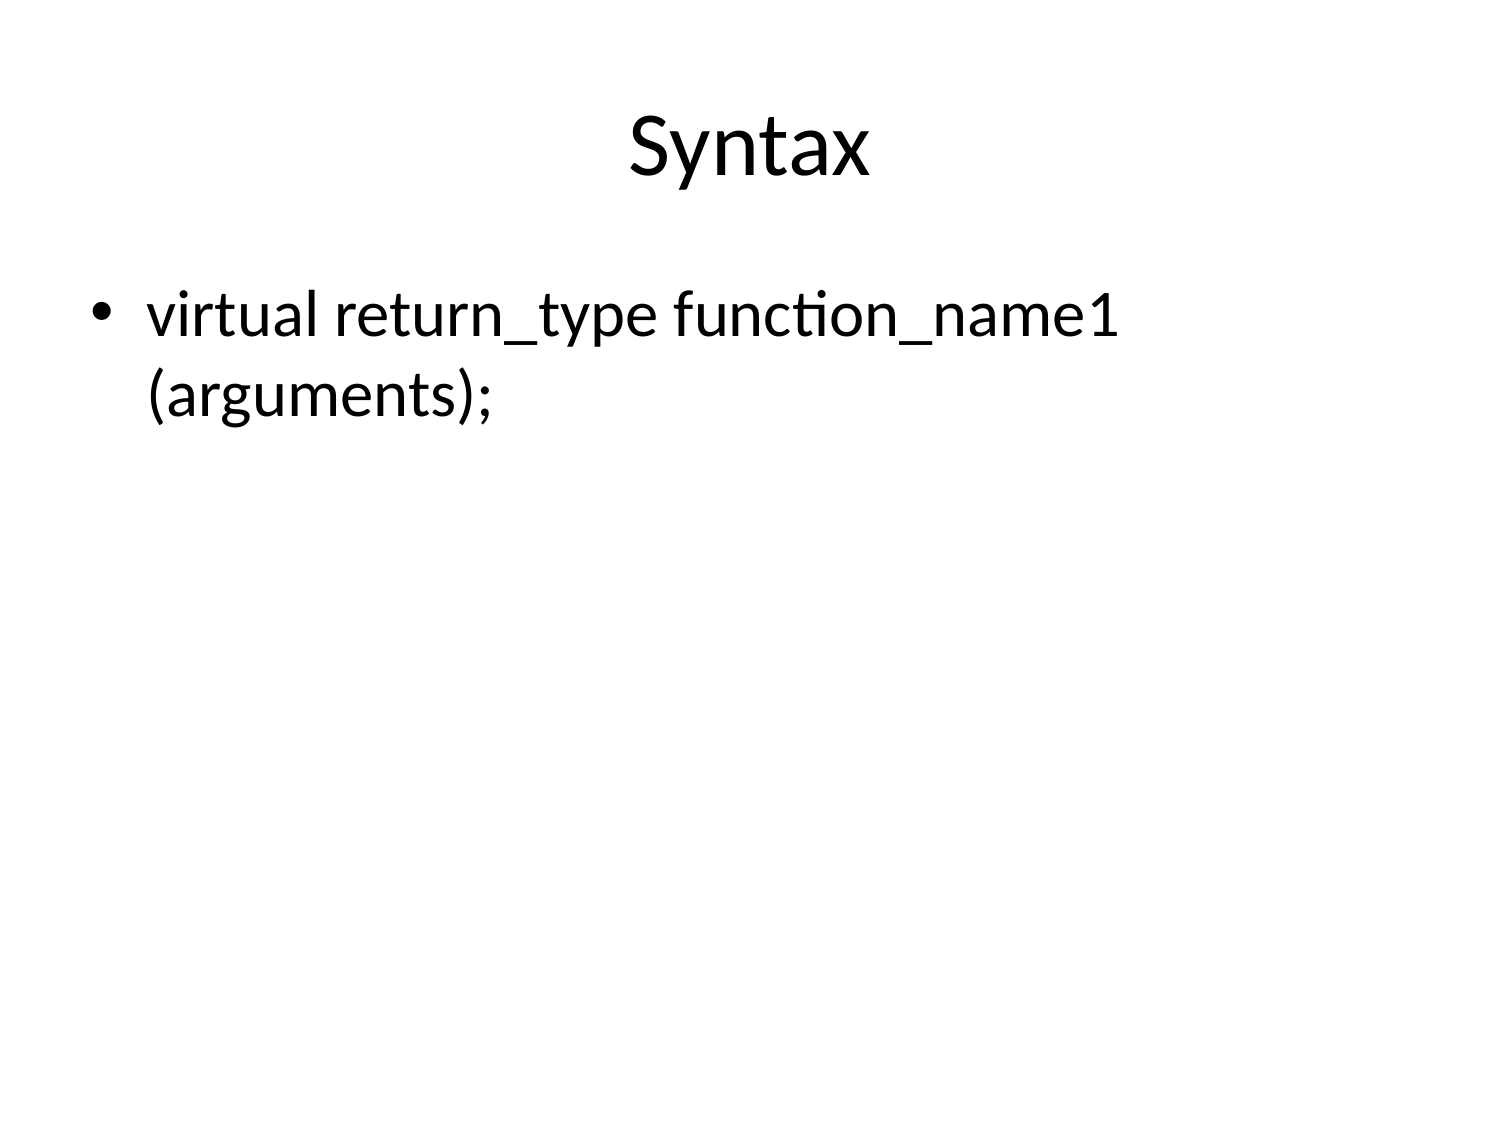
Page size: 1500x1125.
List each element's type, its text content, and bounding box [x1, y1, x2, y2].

title Syntax [75, 45, 1425, 233]
list virtual return_type function_name1 (arguments); [75, 262, 1425, 1005]
